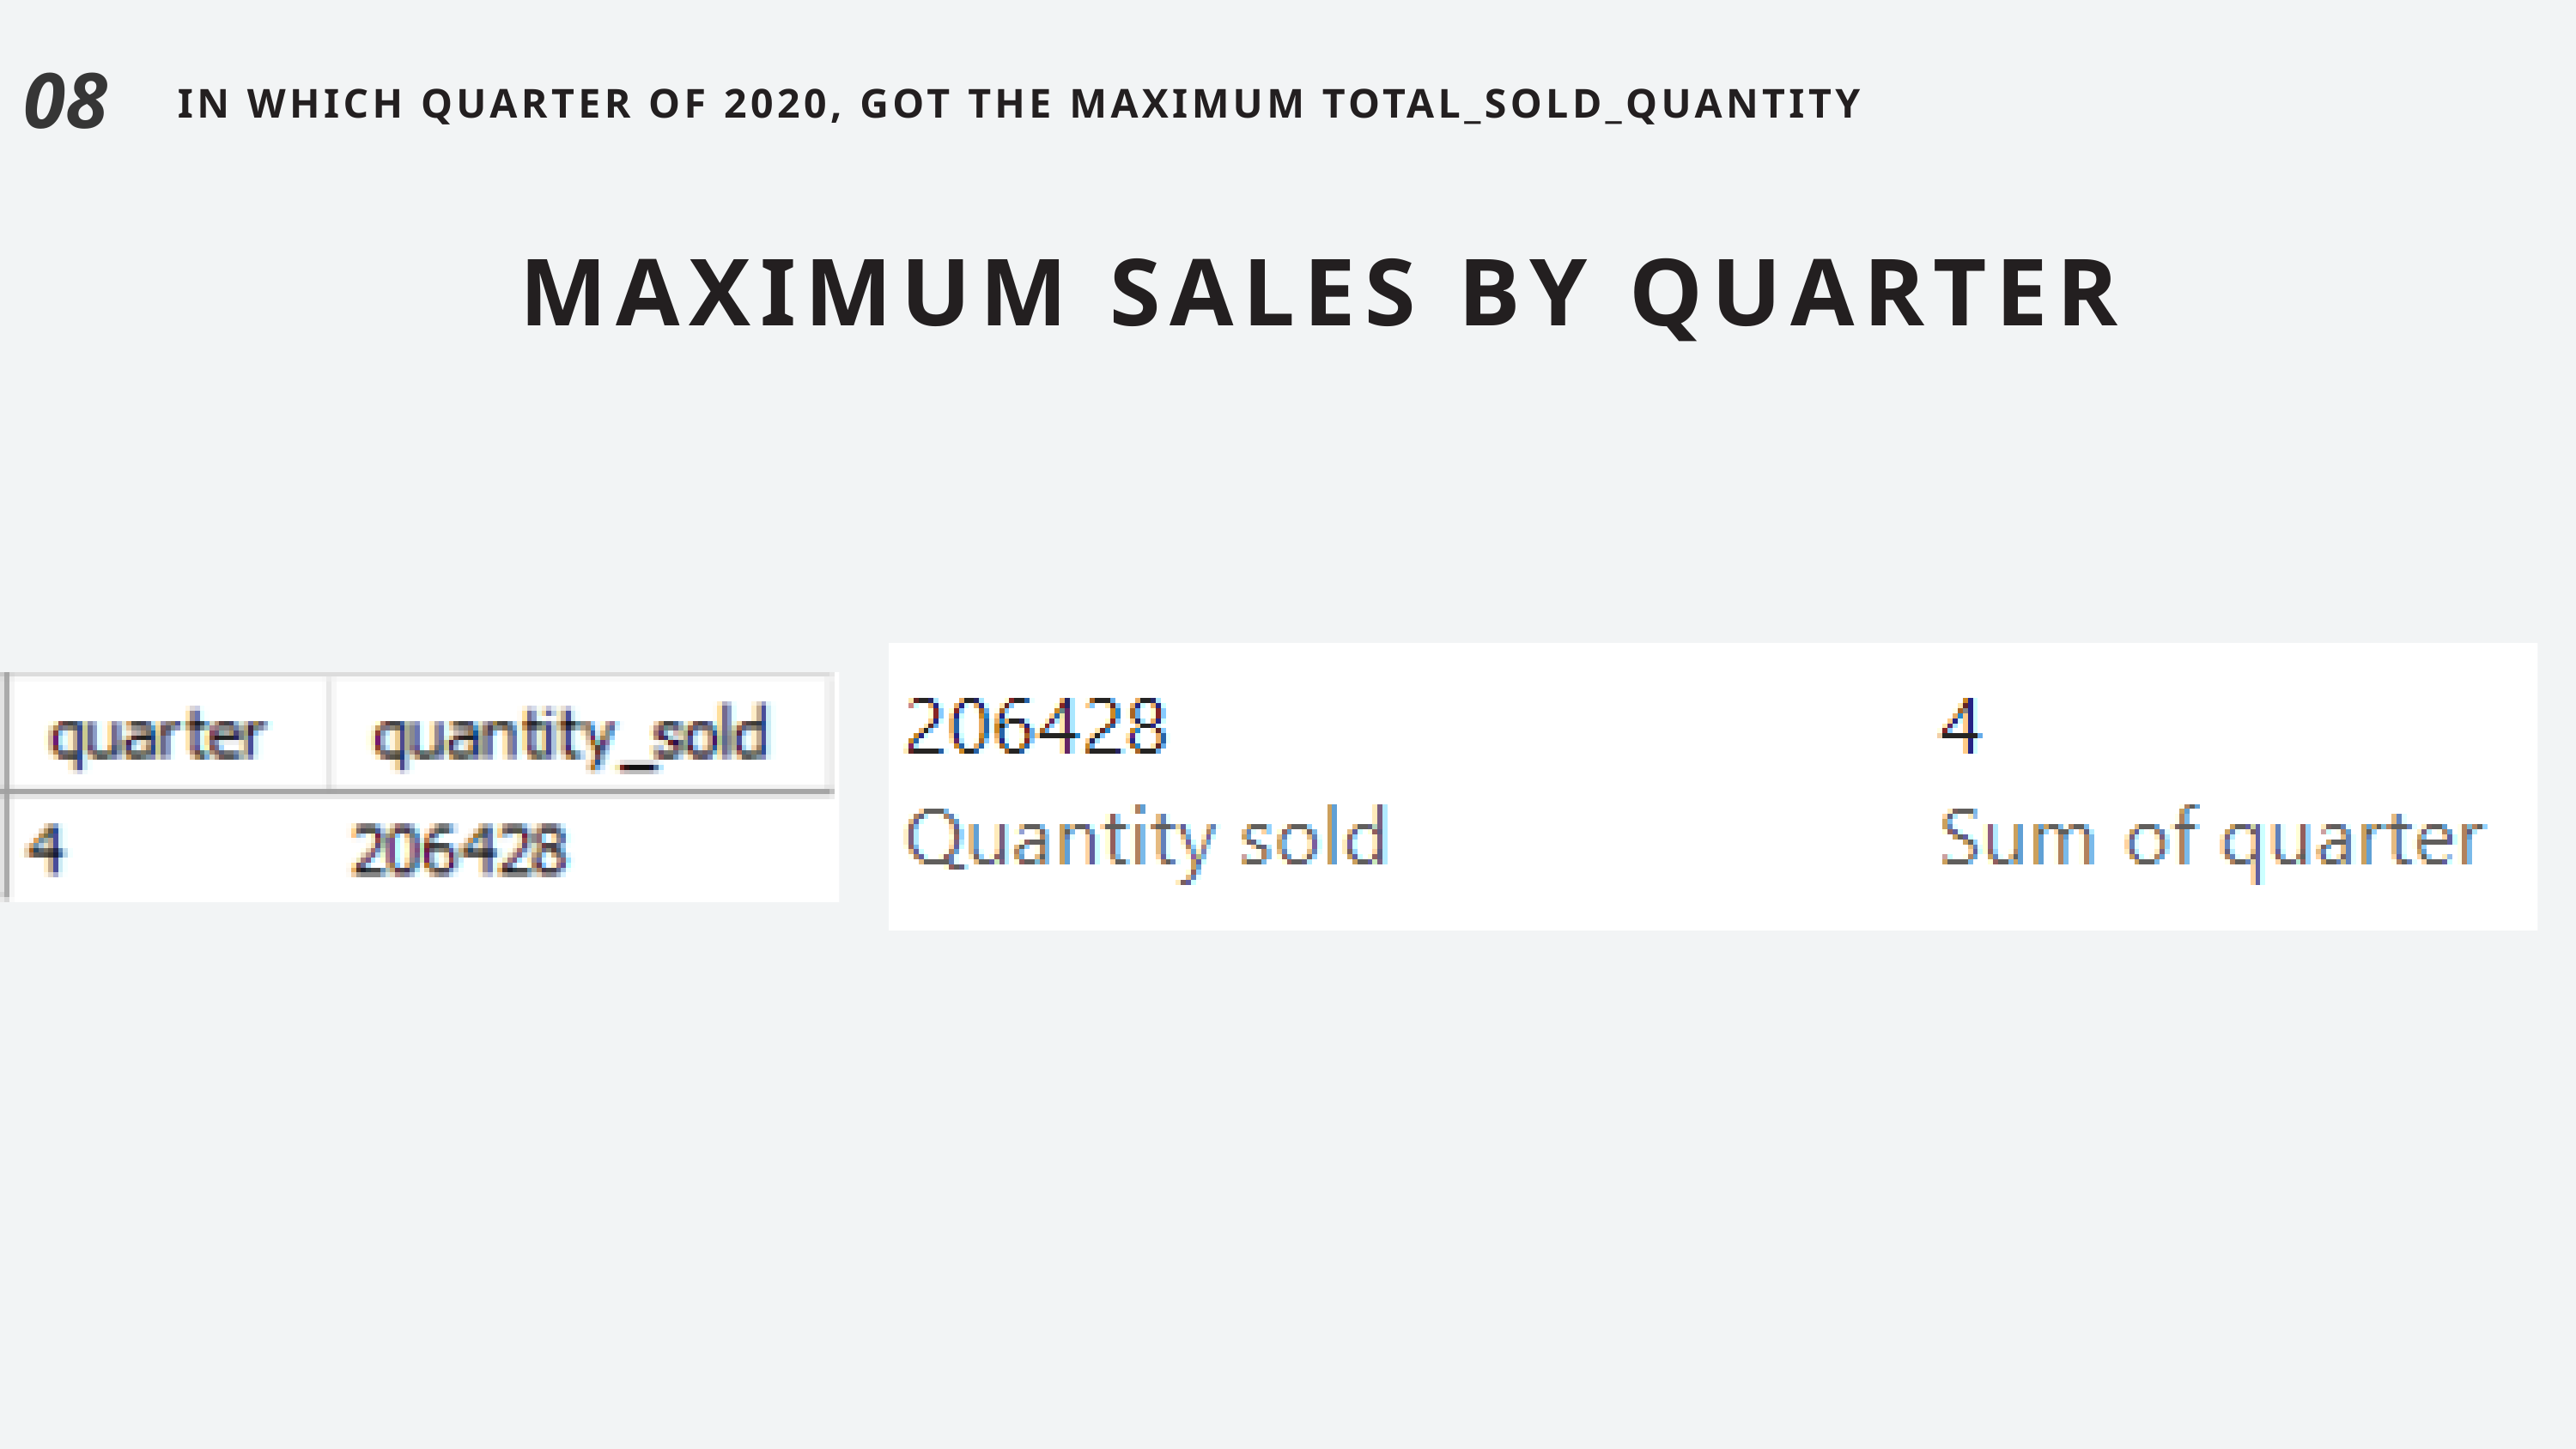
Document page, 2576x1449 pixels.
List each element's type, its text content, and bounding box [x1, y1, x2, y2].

text_box [0, 672, 840, 902]
text_box IN WHICH QUARTER OF 2020, GOT THE MAXIMUM TOTAL_SOLD_QUANTITY [177, 70, 2576, 126]
text_box 08 [0, 52, 132, 144]
text_box [889, 643, 2538, 931]
text_box MAXIMUM SALES BY QUARTER [125, 215, 2515, 344]
